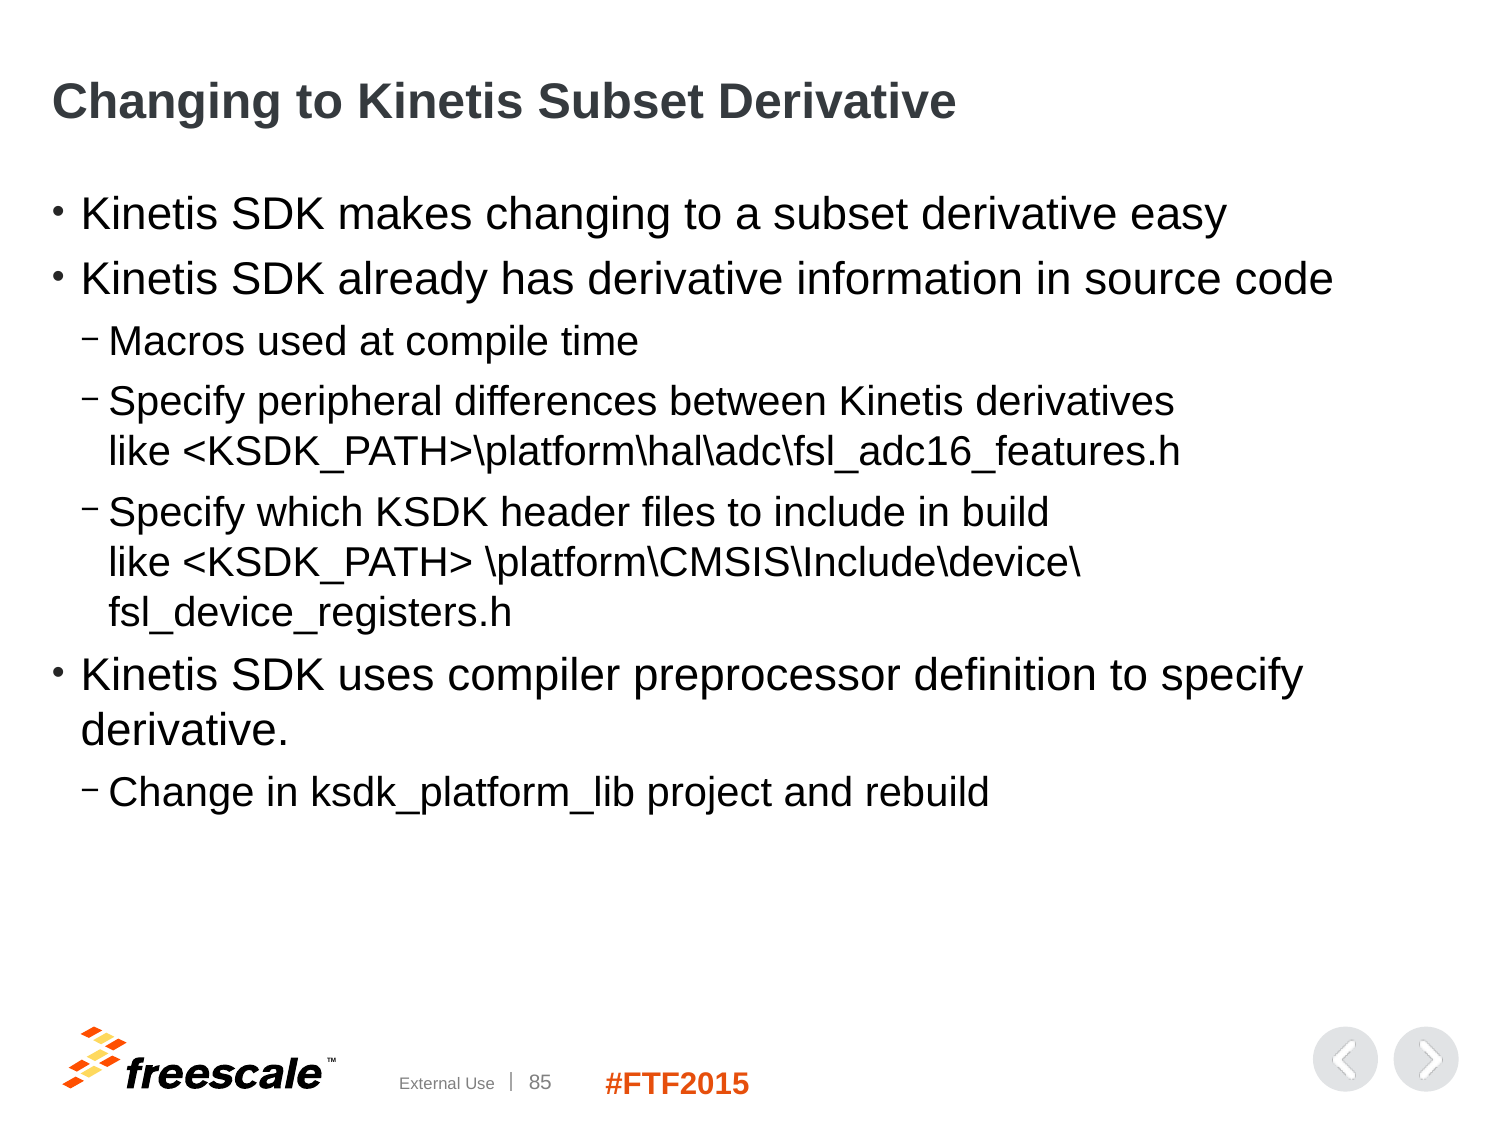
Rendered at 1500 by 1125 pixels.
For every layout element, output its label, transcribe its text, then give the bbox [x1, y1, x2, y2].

picture [1400, 1032, 1459, 1088]
picture [1316, 1032, 1376, 1088]
title Changing to Kinetis Subset Derivative [36, 45, 1472, 153]
list Kinetis SDK makes changing to a subset derivative easy Kinetis SDK already has derivative information in source code Macros used at compile time Specify peripheral differences between Kinetis derivatives like <KSDK_PATH>\platform\hal\adc\fsl_adc16_features.h Specify which KSDK header files to include in build like <KSDK_PATH> \platform\CMSIS\Include\device\fsl_device_registers.h Kinetis SDK uses compiler preprocessor definition to specify derivative. Change in ksdk_platform_lib project and rebuild [36, 176, 1472, 942]
